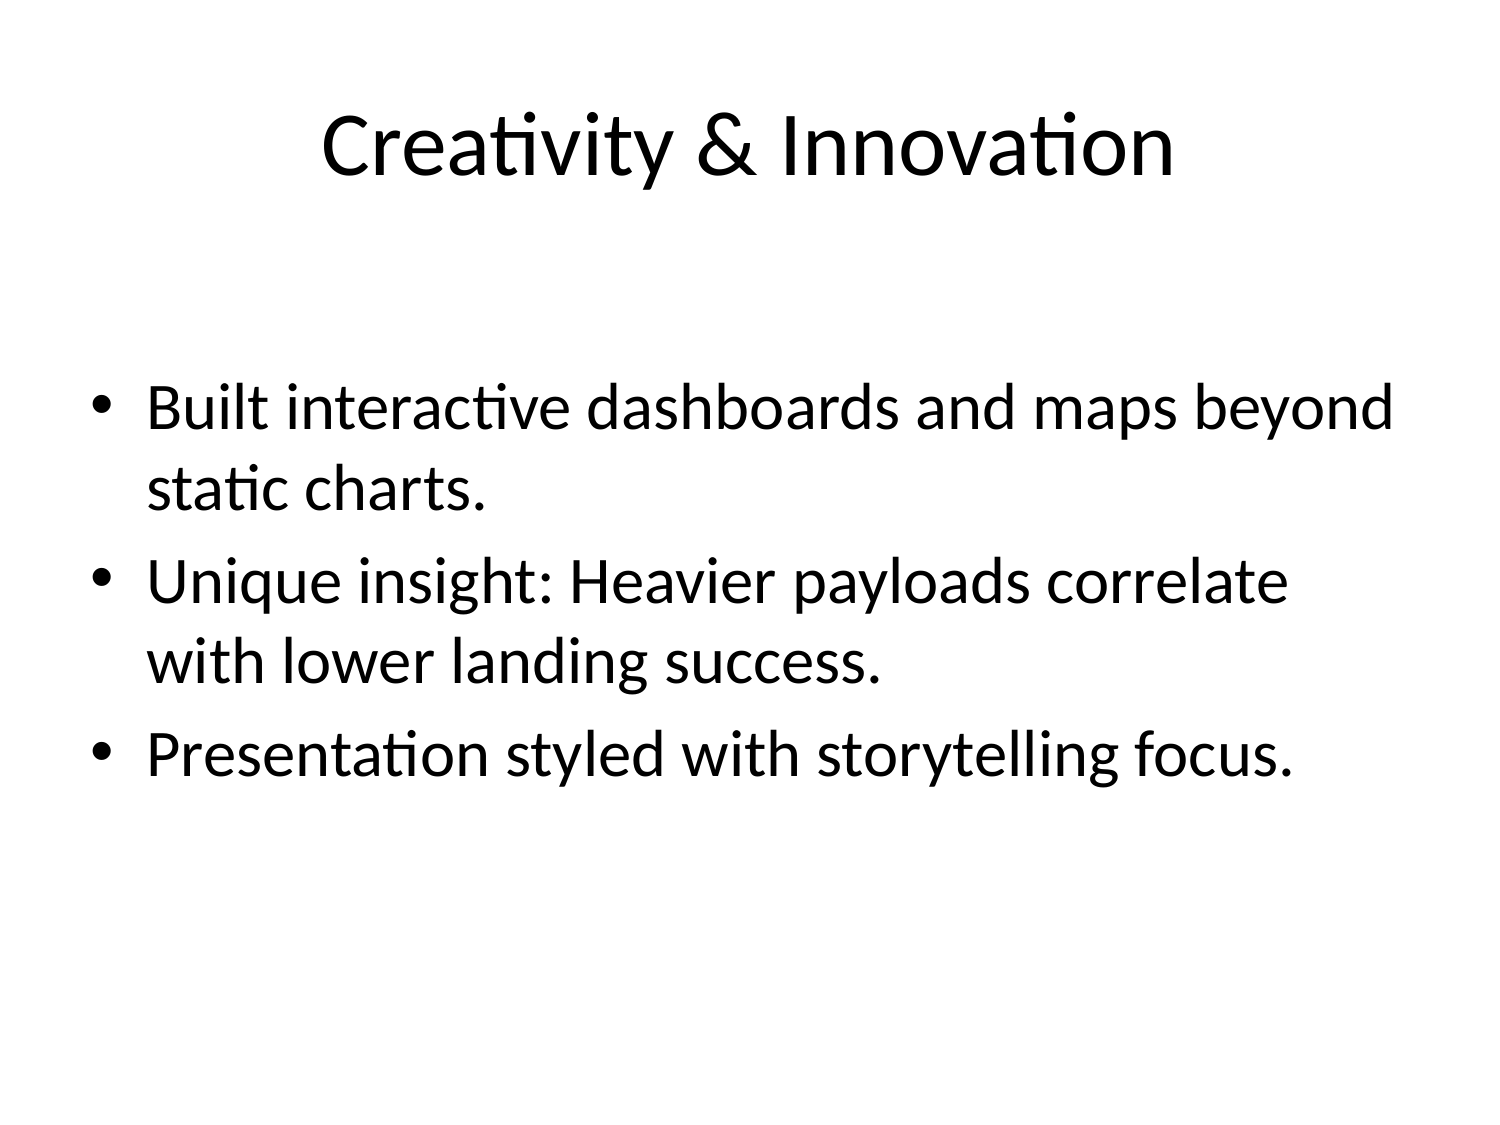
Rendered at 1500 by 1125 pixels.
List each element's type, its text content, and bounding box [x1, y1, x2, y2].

list Built interactive dashboards and maps beyond static charts. Unique insight: Heavier payloads correlate with lower landing success. Presentation styled with storytelling focus. [75, 262, 1425, 1005]
title Creativity & Innovation [75, 45, 1425, 233]
